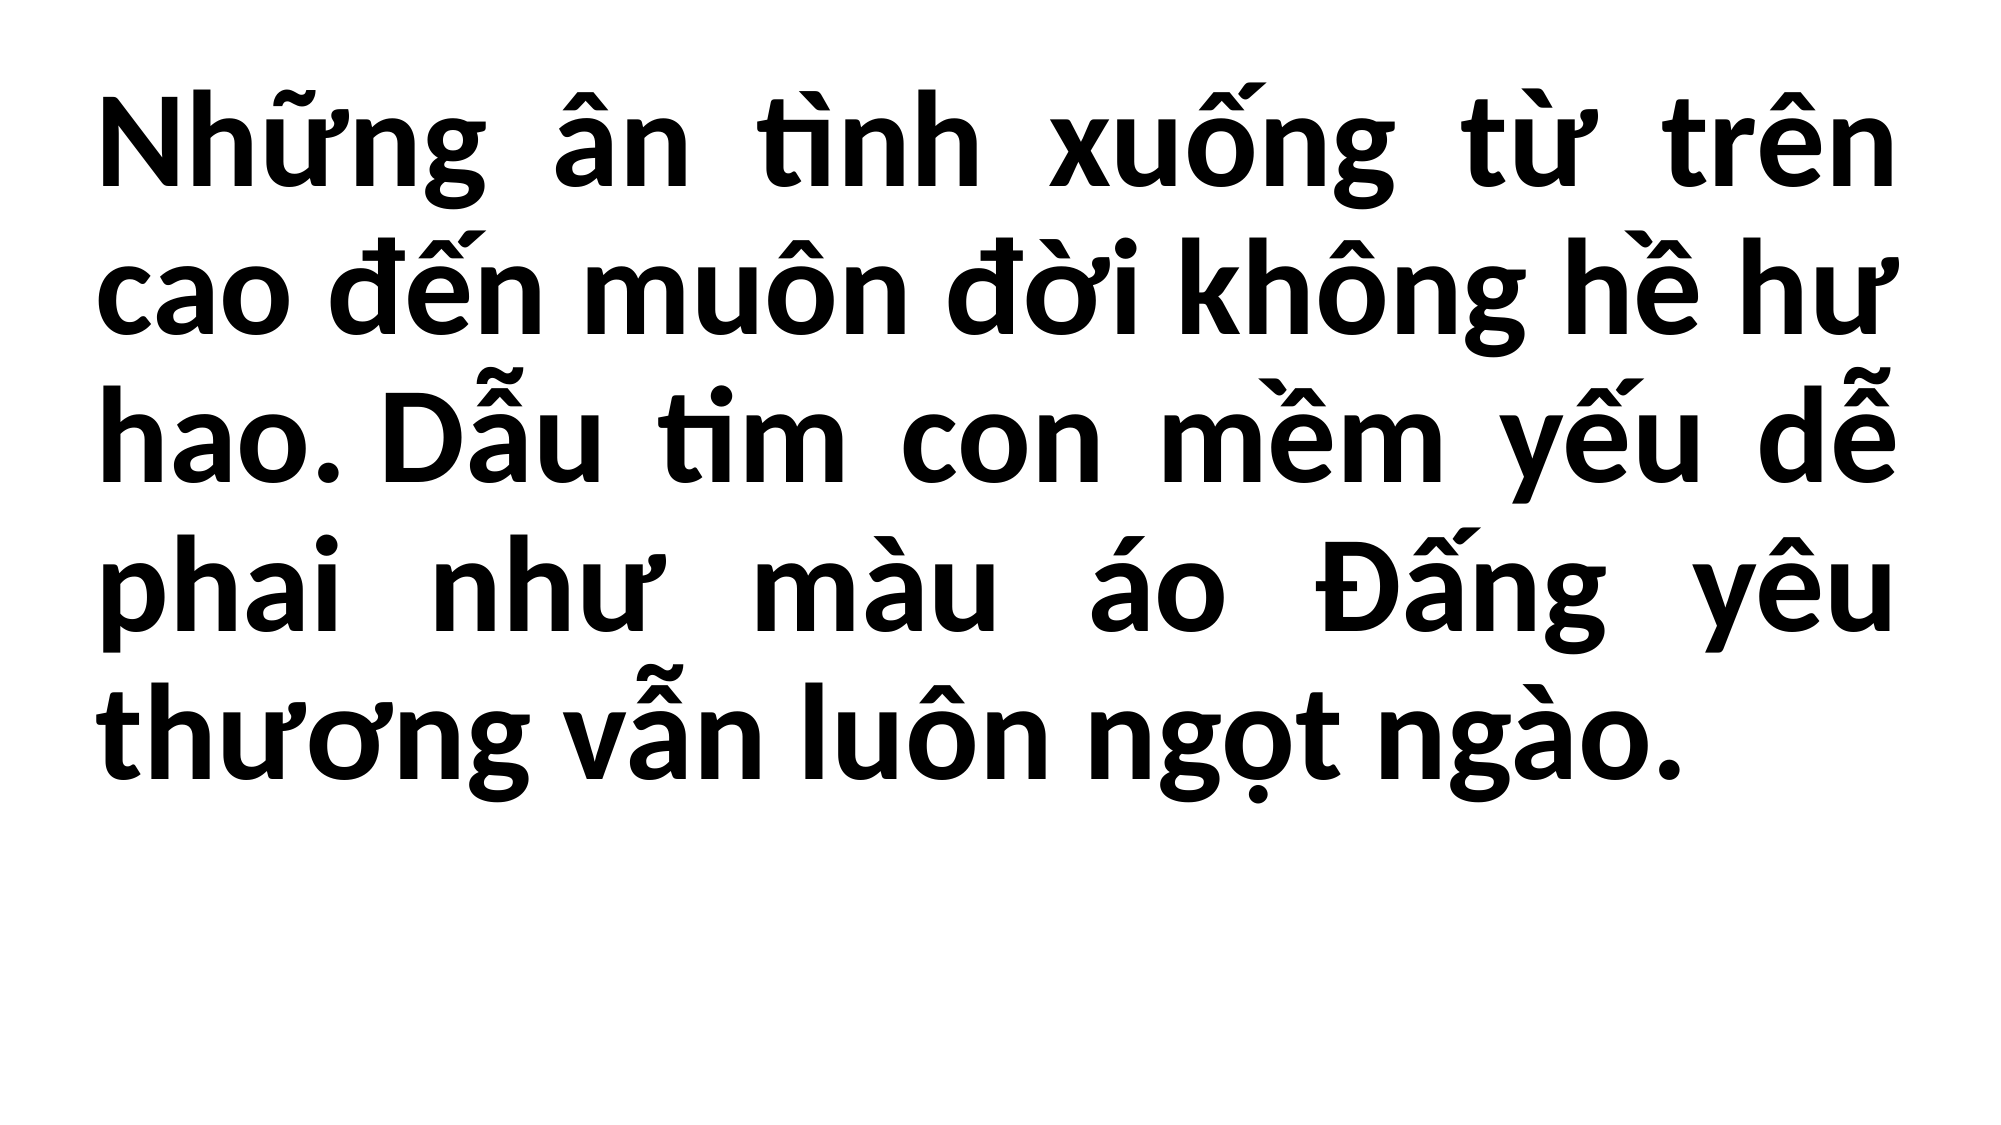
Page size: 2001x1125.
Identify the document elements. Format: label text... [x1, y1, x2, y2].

list Những ân tình xuống từ trên cao đến muôn đời không hề hư hao. Dẫu tim con mềm yếu dễ phai như màu áo Đấng yêu thương vẫn luôn ngọt ngào. [80, 59, 1916, 774]
